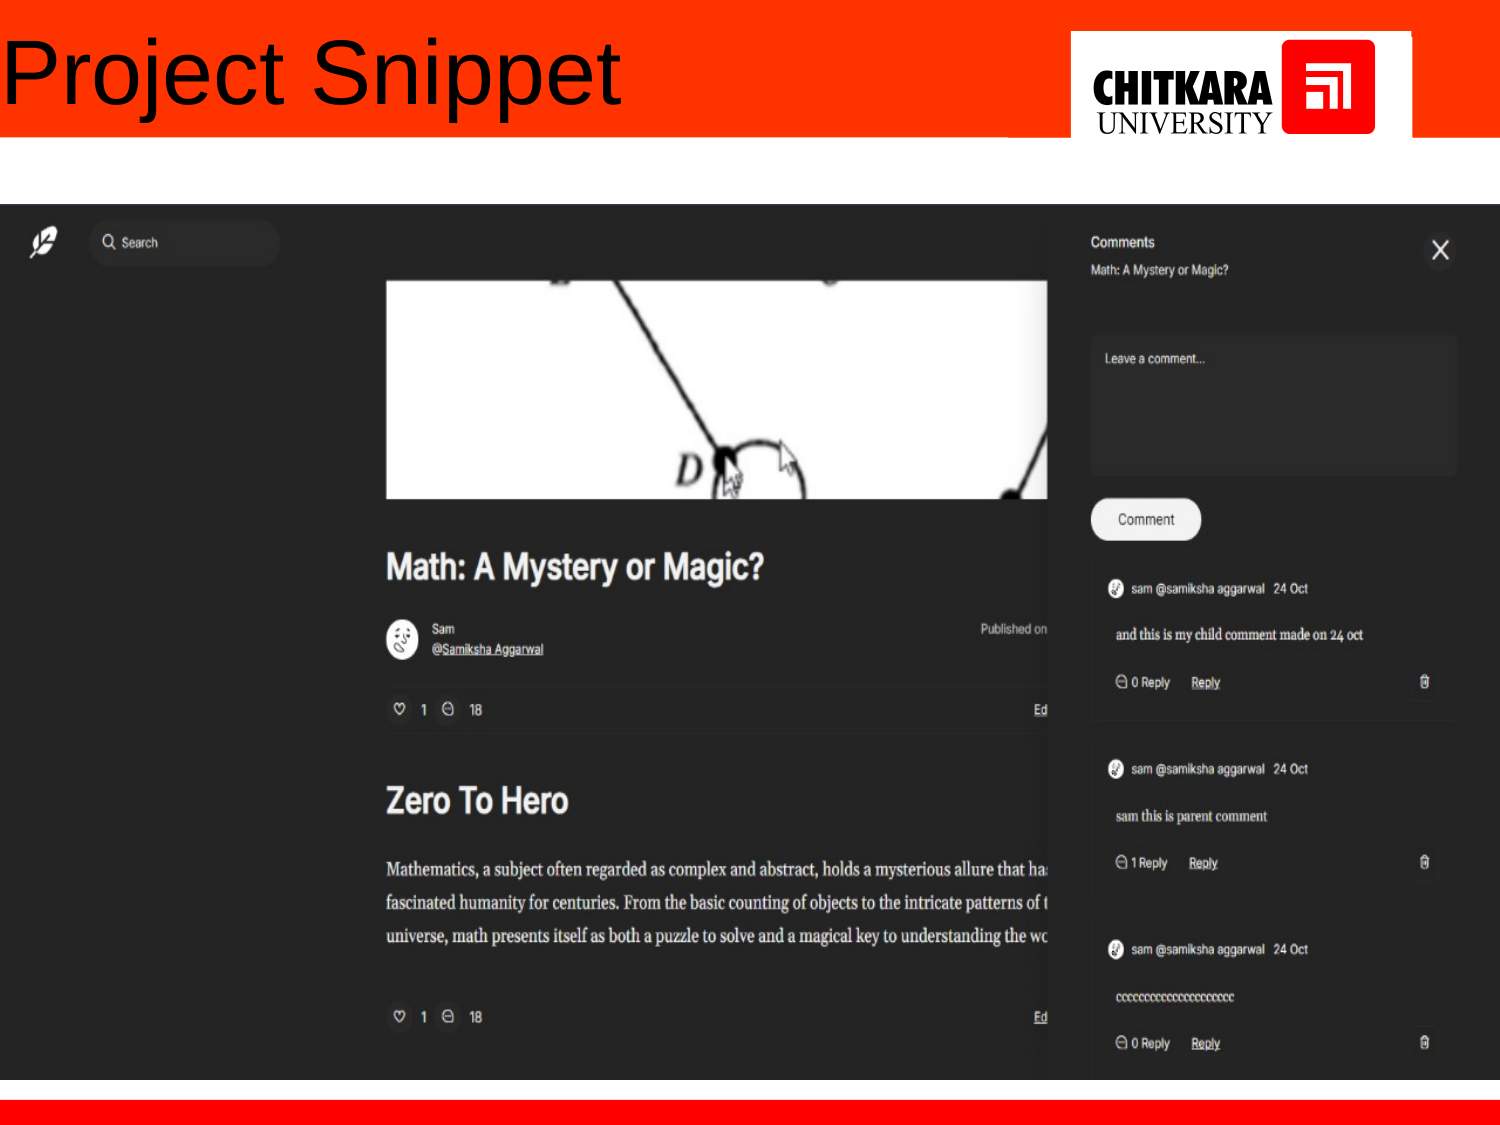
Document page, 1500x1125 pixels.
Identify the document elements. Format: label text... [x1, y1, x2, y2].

title Project Snippet [0, 0, 900, 150]
picture [0, 204, 1500, 1080]
picture [1074, 37, 1390, 138]
